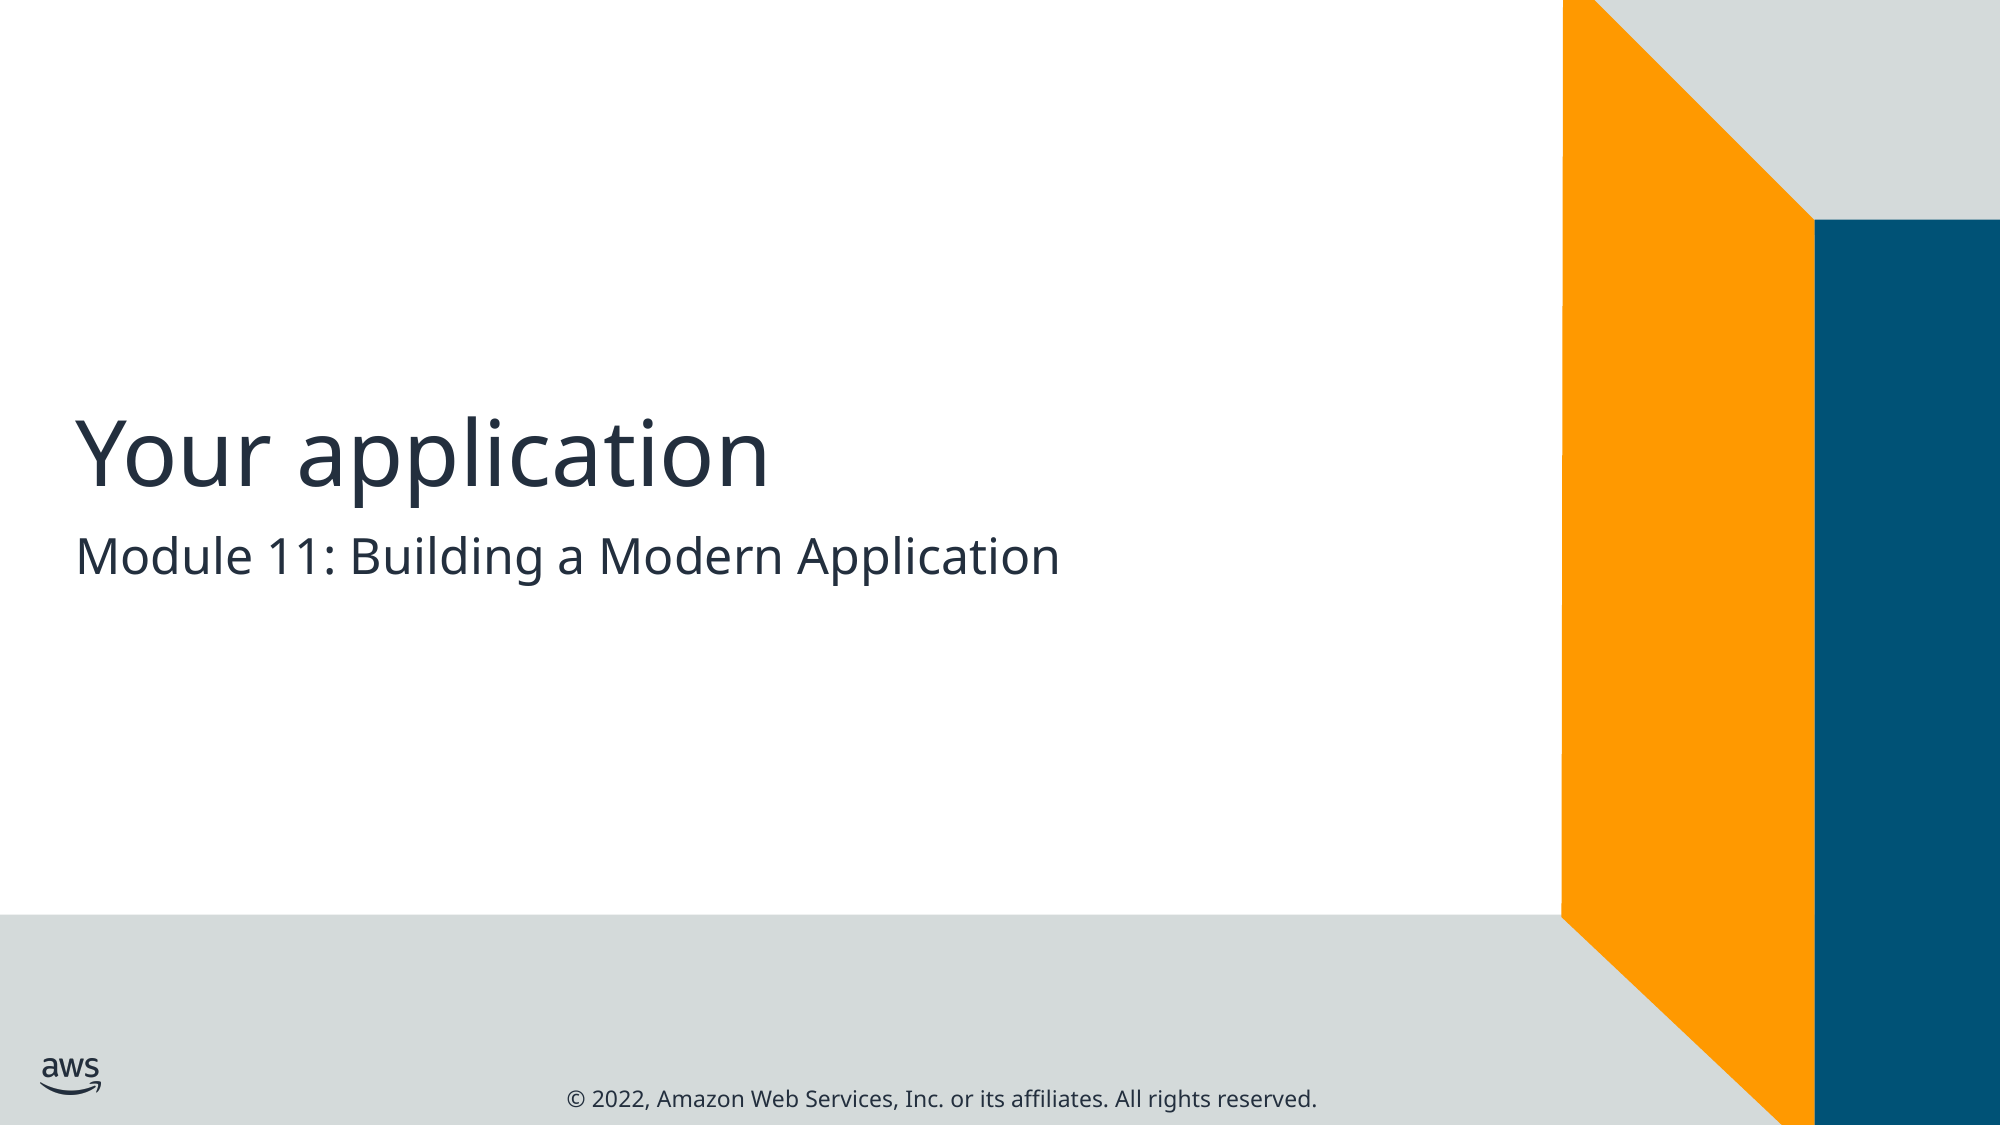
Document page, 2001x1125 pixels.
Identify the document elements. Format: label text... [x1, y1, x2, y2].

title Your application [60, 136, 1562, 513]
picture [40, 1058, 101, 1095]
subtitle Module 11: Building a Modern Application [60, 517, 1562, 915]
